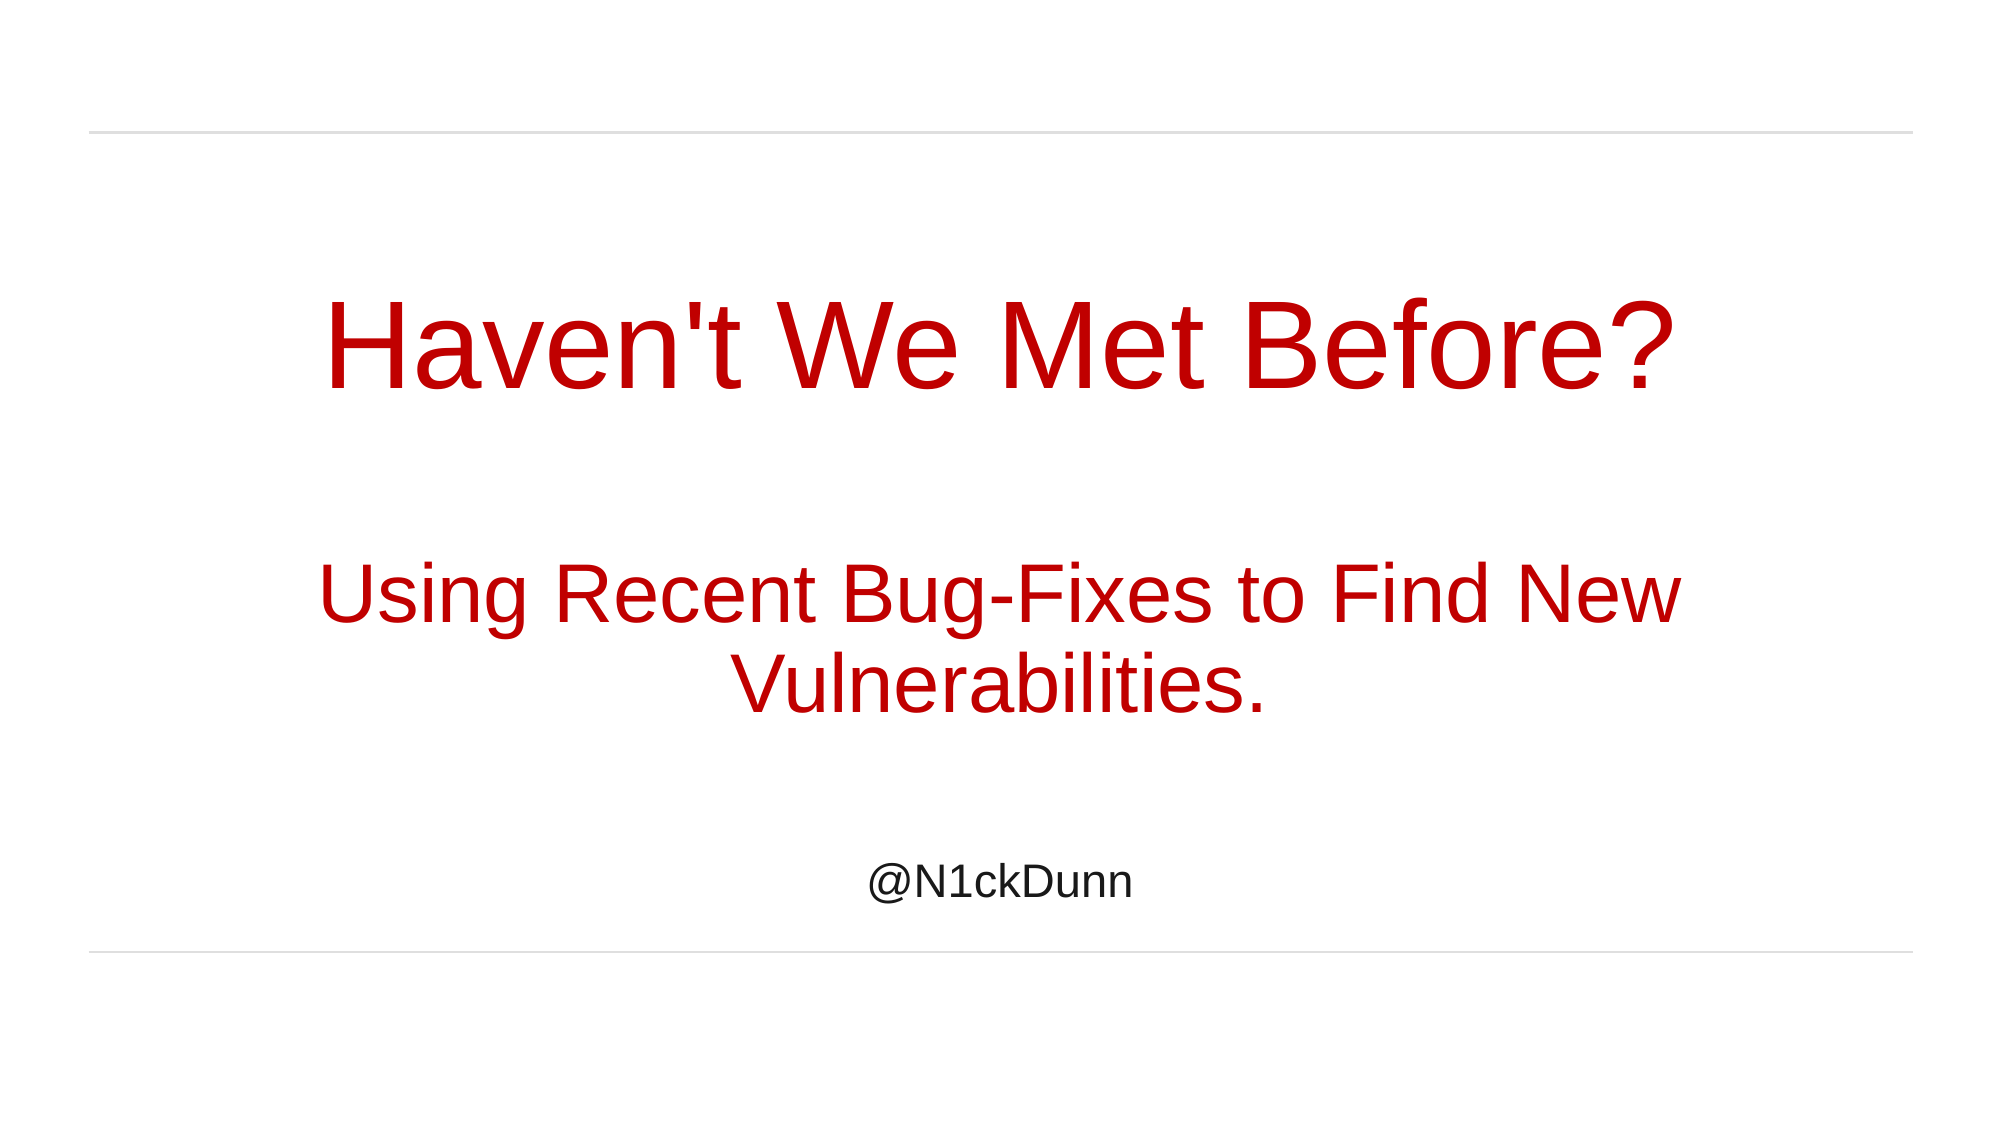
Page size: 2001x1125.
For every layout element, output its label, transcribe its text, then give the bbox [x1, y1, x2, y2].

subtitle @N1ckDunn [249, 769, 1751, 915]
title Haven't We Met Before? Using Recent Bug-Fixes to Find New Vulnerabilities. [249, 183, 1751, 739]
